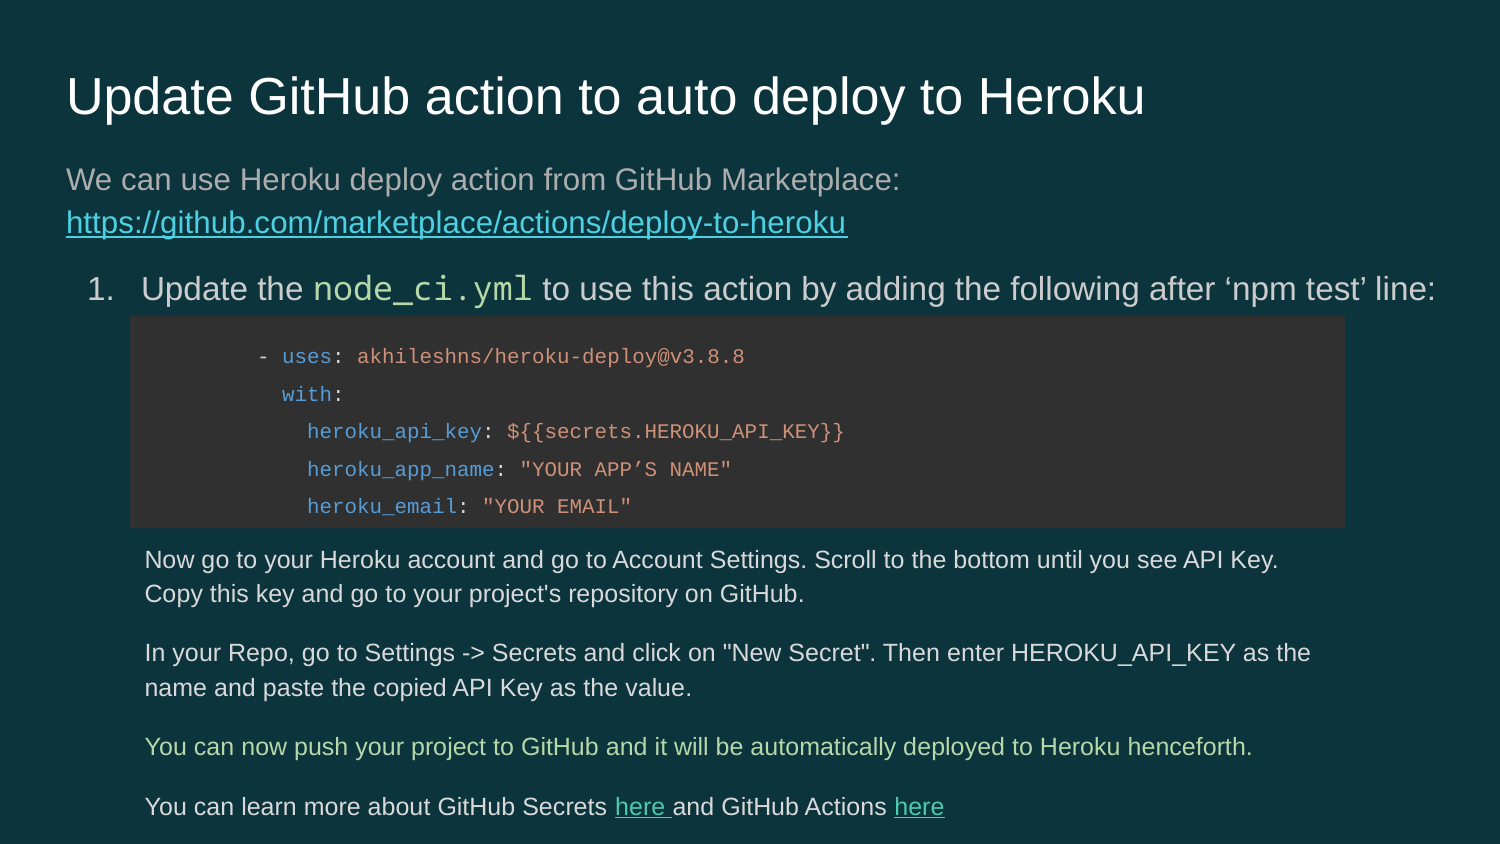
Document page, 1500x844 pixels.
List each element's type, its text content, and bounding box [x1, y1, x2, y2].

list We can use Heroku deploy action from GitHub Marketplace: https://github.com/marketplace/actions/deploy-to-heroku Update the node_ci.yml to use this action by adding the following after ‘npm test’ line: [51, 139, 1473, 339]
text_box - uses: akhileshns/heroku-deploy@v3.8.8 with: heroku_api_key: ${{secrets.HEROKU_API_KEY}} heroku_app_name: "YOUR APP’S NAME" heroku_email: "YOUR EMAIL" Now go to your Heroku account and go to Account Settings. Scroll to the bottom until you see API Key. Copy this key and go to your project's repository on GitHub. In your Repo, go to Settings -> Secrets and click on "New Secret". Then enter HEROKU_API_KEY as the name and paste the copied API Key as the value. You can now push your project to GitHub and it will be automatically deployed to Heroku henceforth. You can learn more about GitHub Secrets here and GitHub Actions here [129, 315, 1346, 529]
title Update GitHub action to auto deploy to Heroku [51, 48, 1449, 139]
